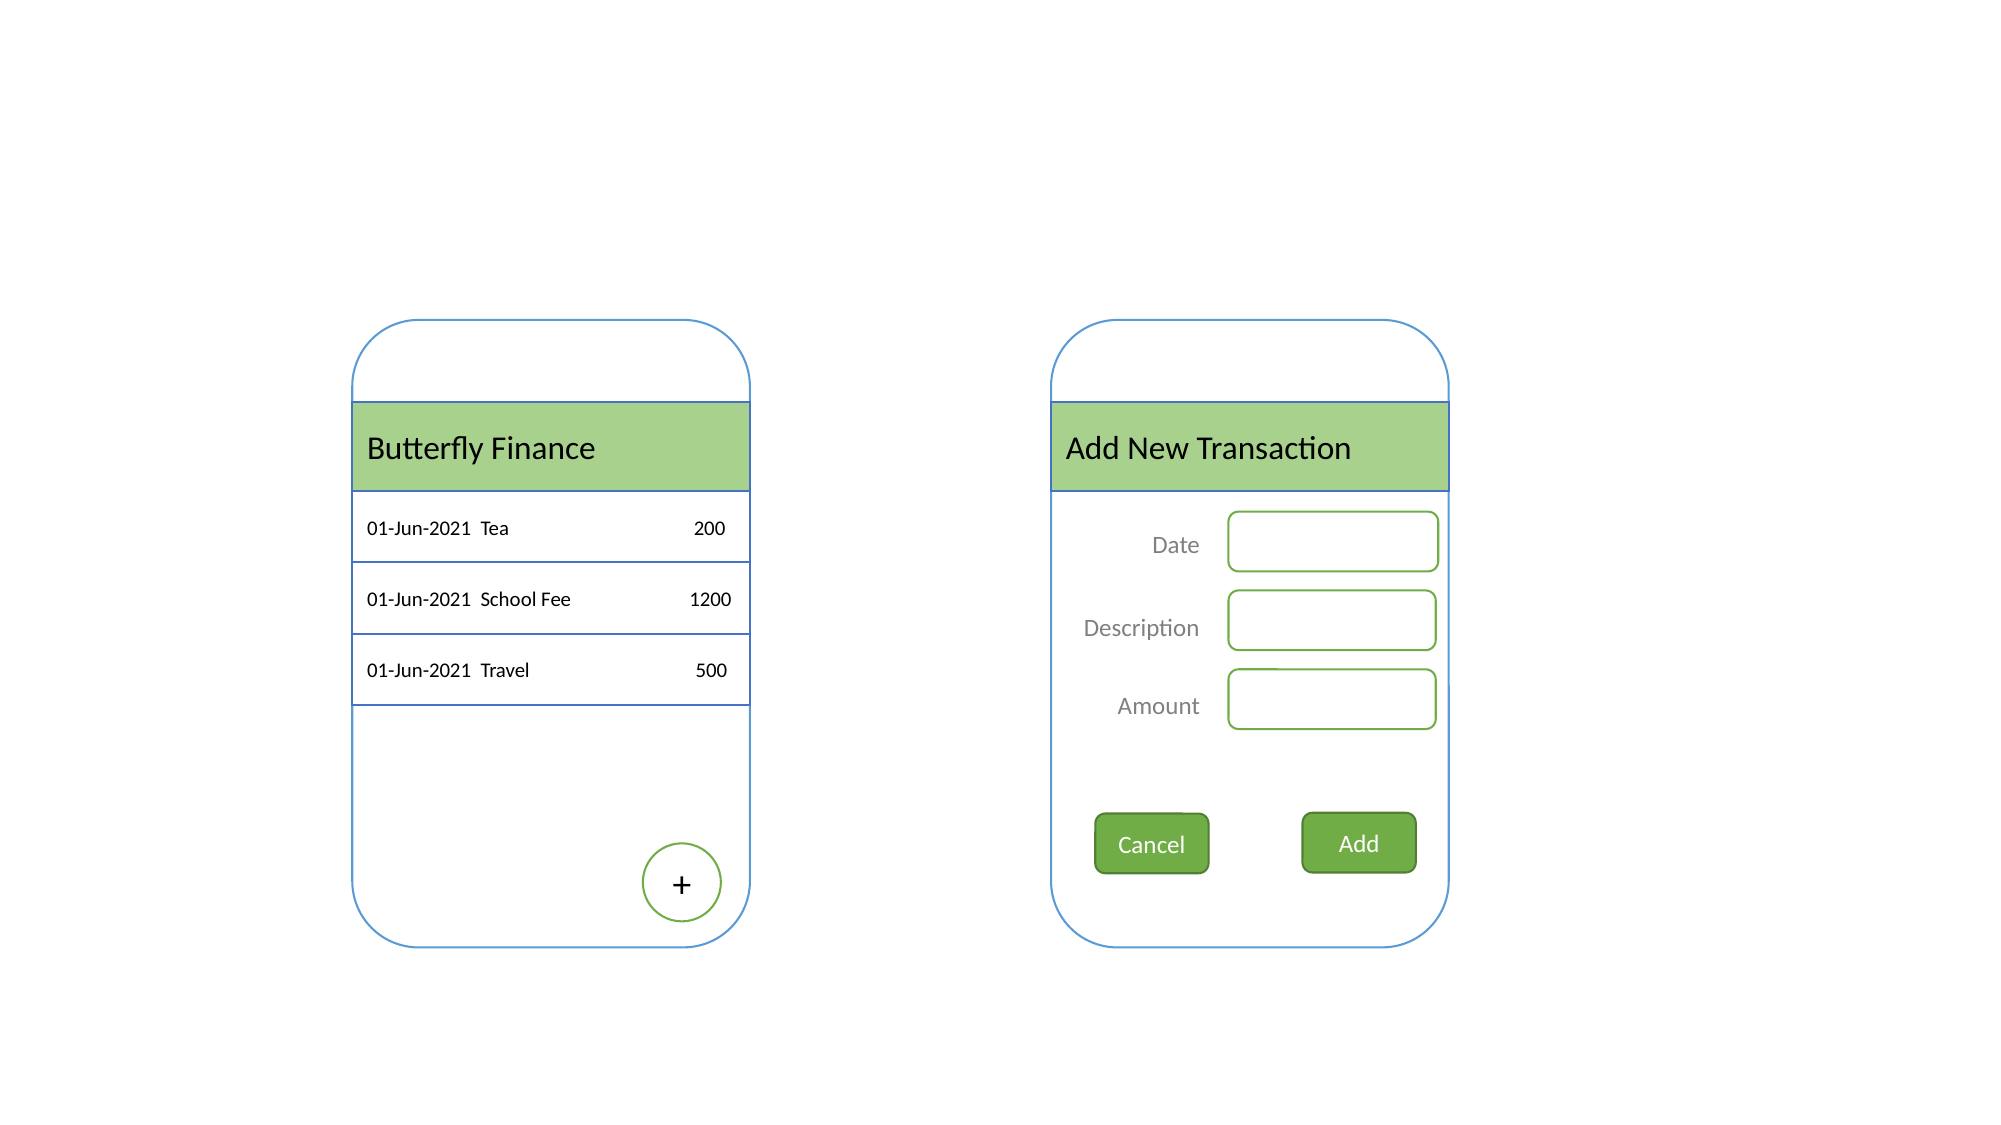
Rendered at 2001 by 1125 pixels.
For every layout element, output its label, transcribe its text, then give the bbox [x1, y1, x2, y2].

text_box Add New Transaction [1050, 401, 1450, 492]
text_box 01-Jun-2021 Tea 200 [351, 490, 751, 561]
text_box Date [1064, 514, 1216, 572]
text_box 01-Jun-2021 School Fee 1200 [351, 561, 751, 633]
text_box [351, 318, 751, 401]
text_box [351, 706, 751, 949]
text_box [1227, 510, 1440, 573]
text_box [1227, 589, 1437, 652]
text_box [1050, 492, 1450, 949]
text_box [1050, 318, 1450, 401]
text_box Cancel [1094, 812, 1210, 875]
text_box [1227, 668, 1437, 731]
text_box 01-Jun-2021 Travel 500 [351, 633, 751, 706]
text_box Description [1064, 597, 1216, 655]
text_box Add [1301, 811, 1417, 874]
text_box Amount [1064, 676, 1216, 734]
text_box + [641, 842, 722, 923]
text_box Butterfly Finance [351, 401, 751, 490]
